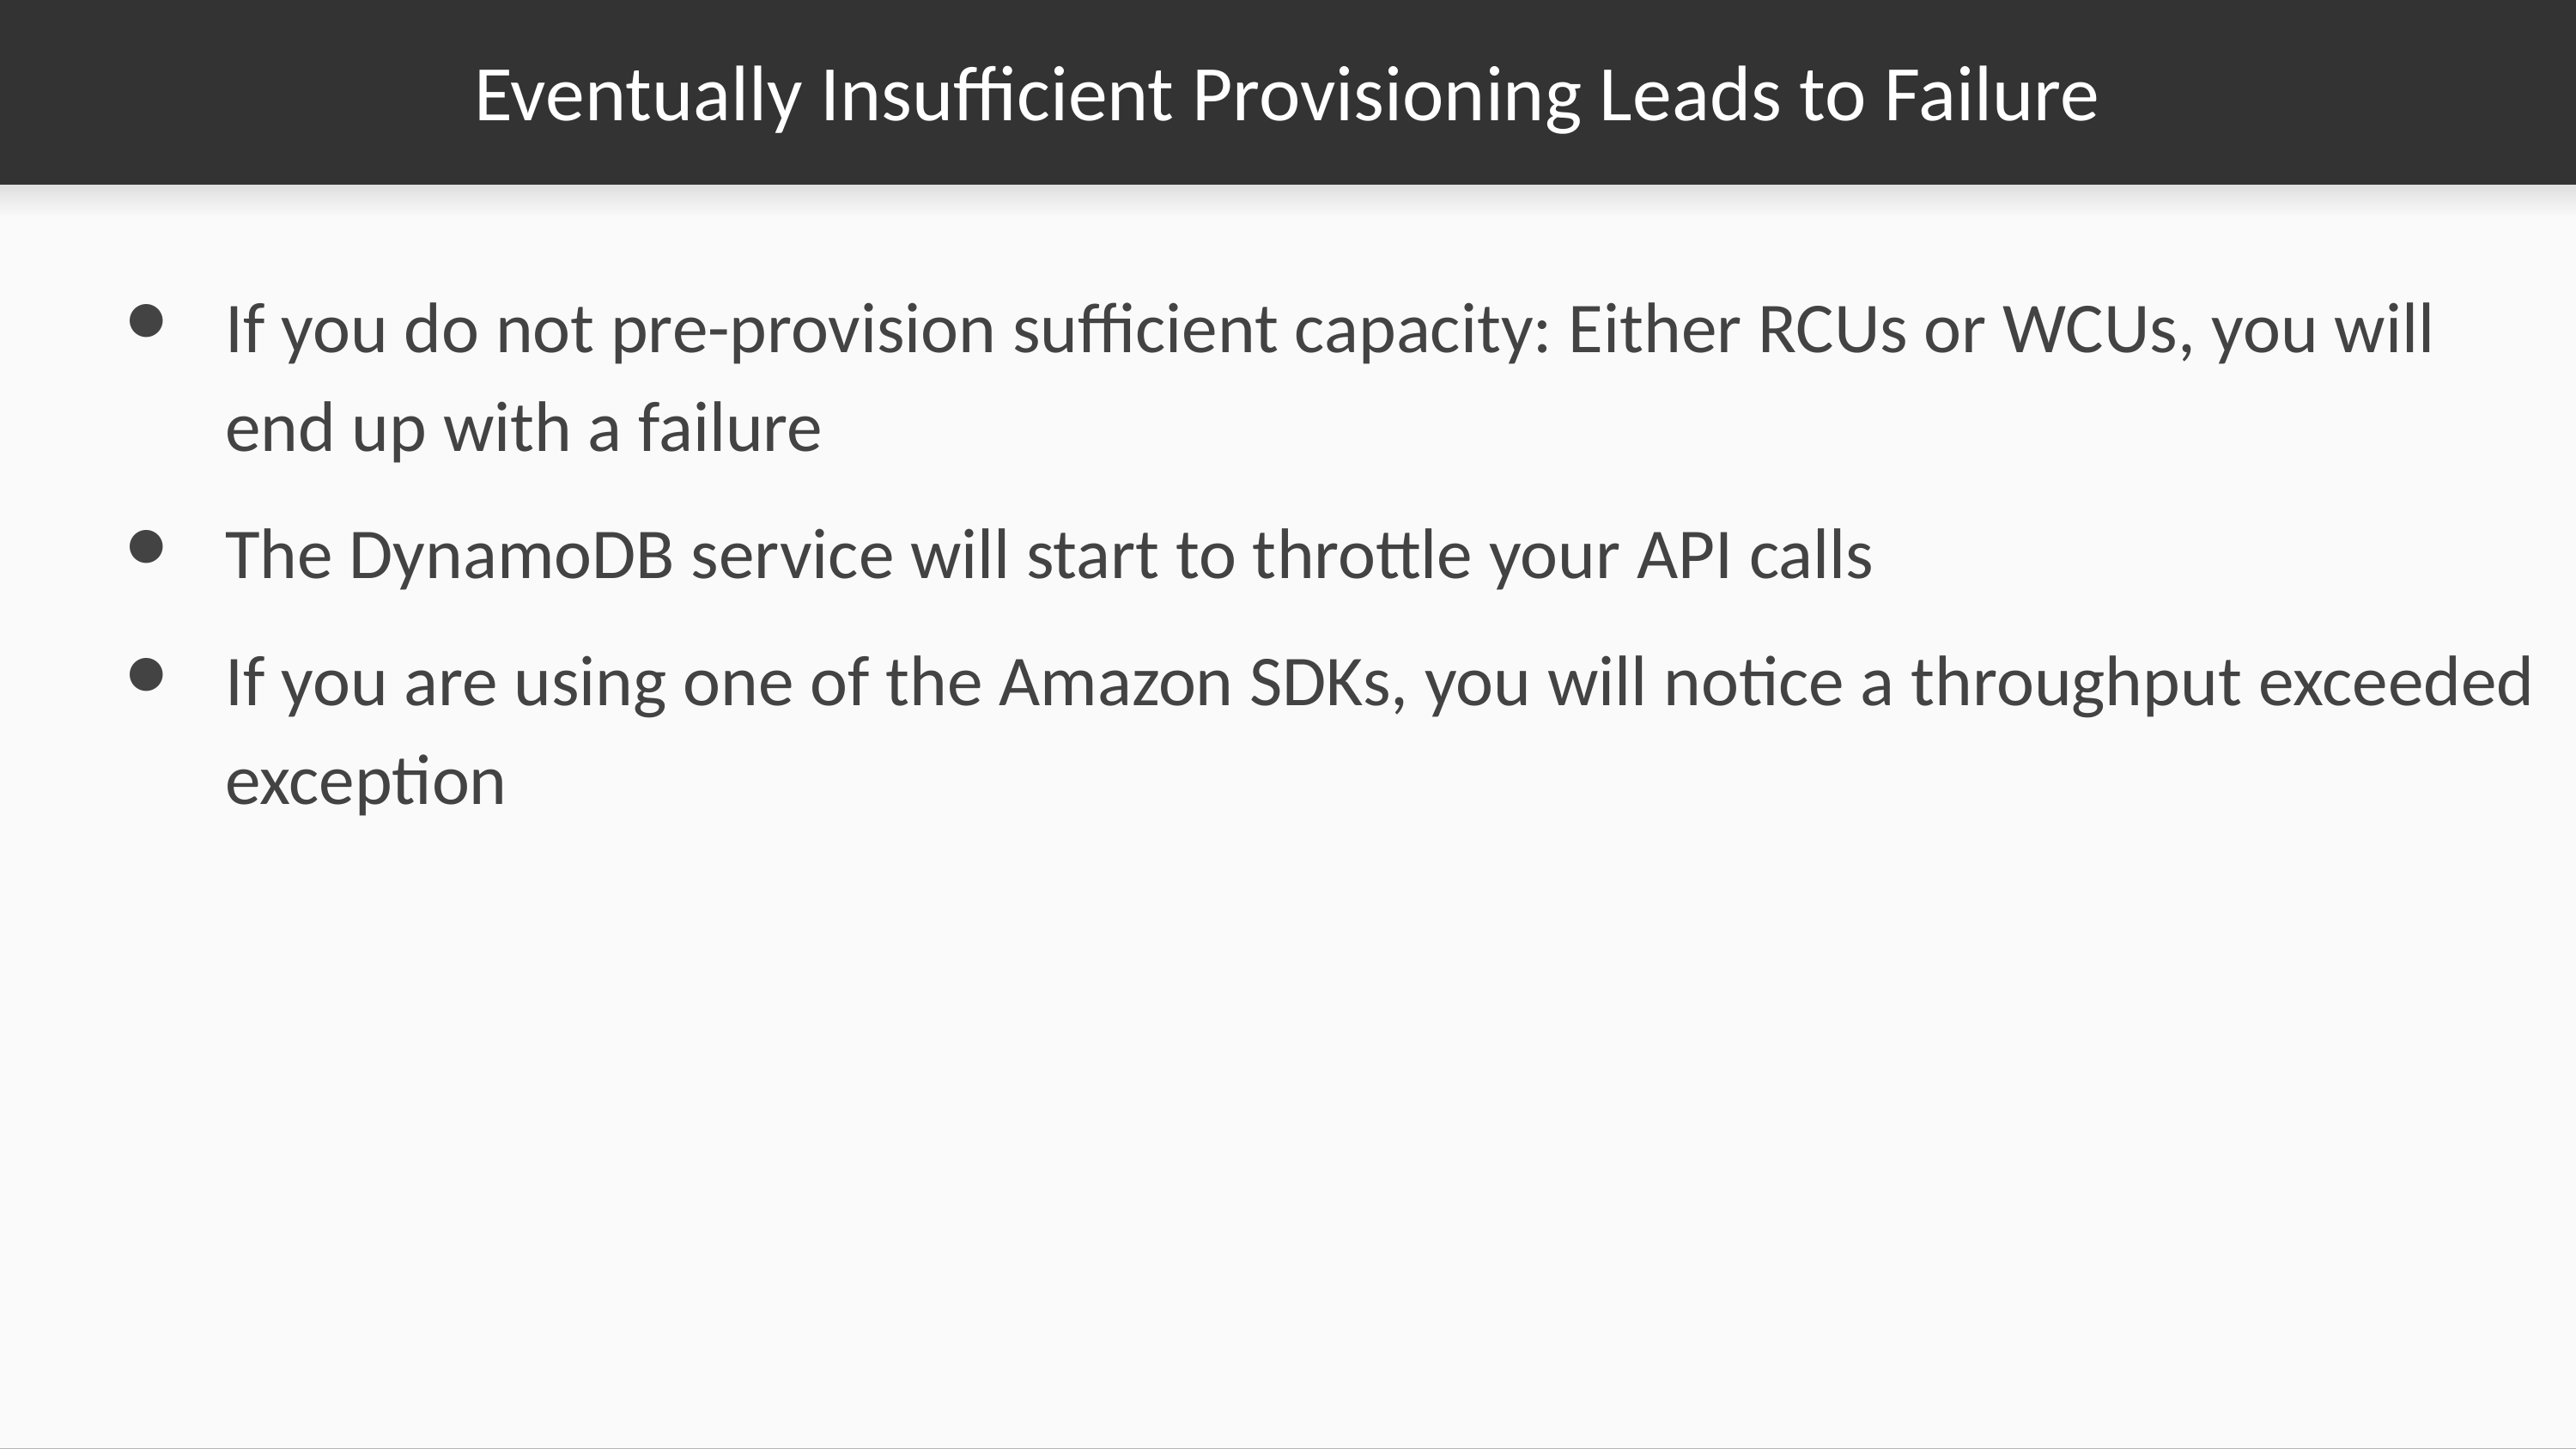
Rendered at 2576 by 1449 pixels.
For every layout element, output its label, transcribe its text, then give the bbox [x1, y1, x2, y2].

title Eventually Insufficient Provisioning Leads to Failure [28, 4, 2547, 174]
text_box If you do not pre-provision sufficient capacity: Either RCUs or WCUs, you will end up with a failure The DynamoDB service will start to throttle your API calls If you are using one of the Amazon SDKs, you will notice a throughput exceeded exception [70, 241, 2568, 1396]
